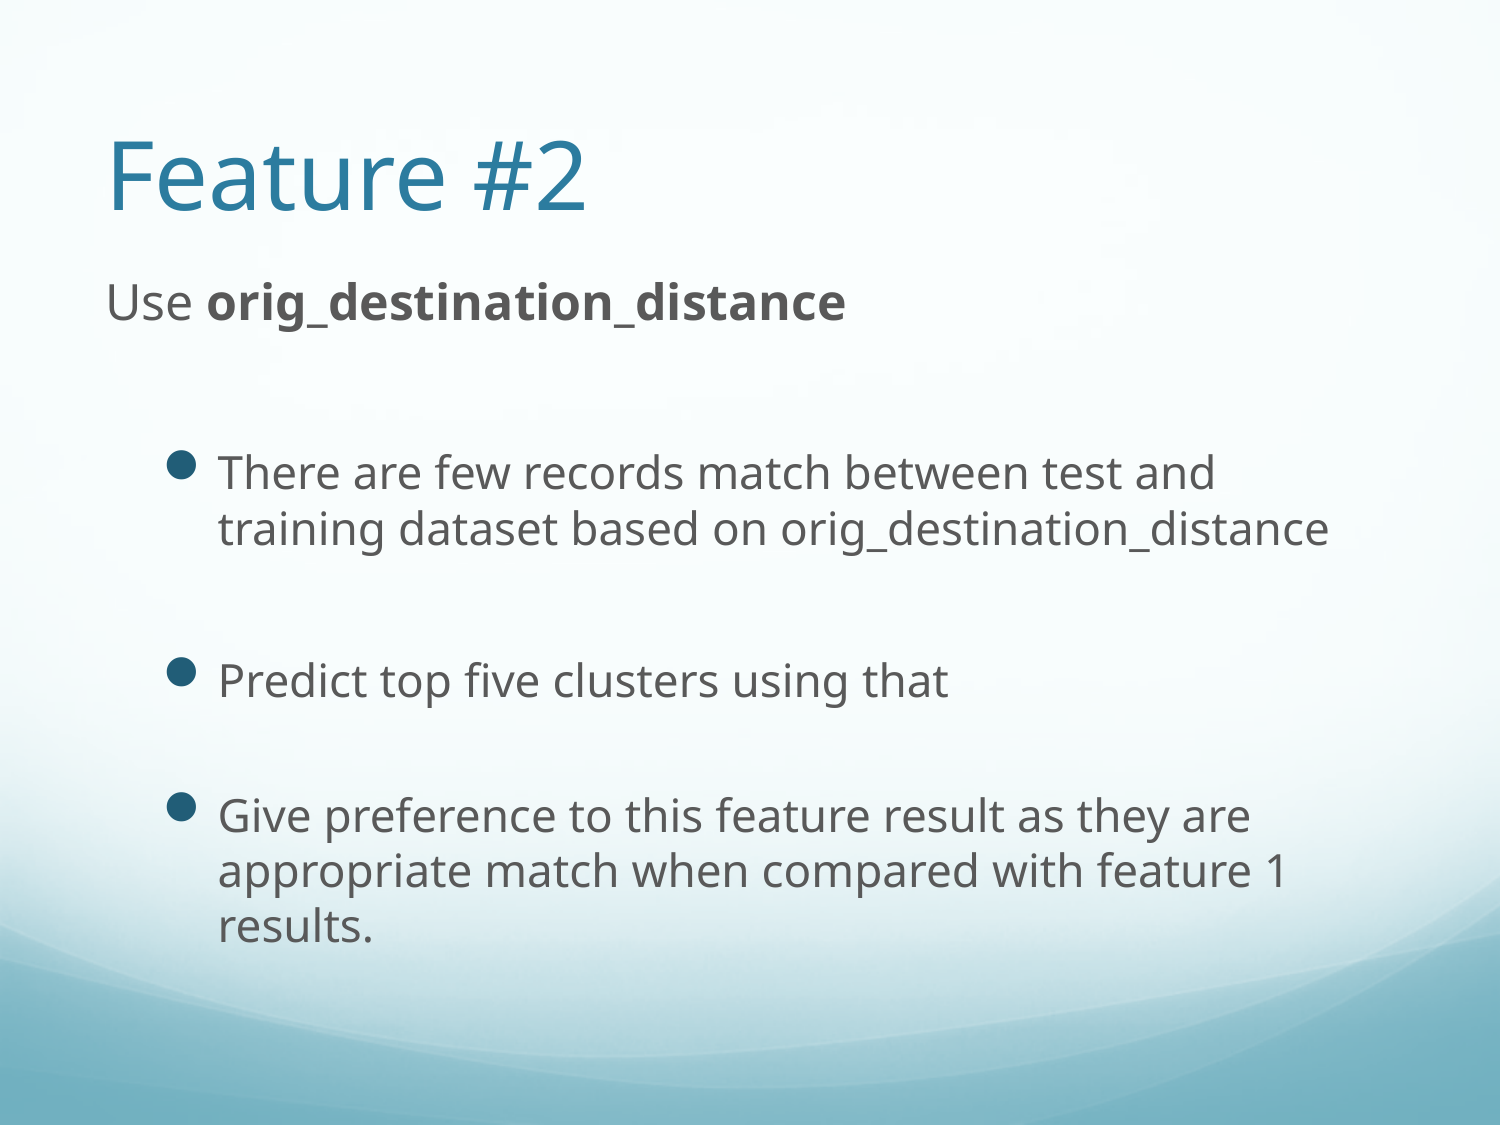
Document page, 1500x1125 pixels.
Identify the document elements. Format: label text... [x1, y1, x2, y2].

list Use orig_destination_distance There are few records match between test and training dataset based on orig_destination_distance Predict top five clusters using that Give preference to this feature result as they are appropriate match when compared with feature 1 results. [90, 262, 1410, 975]
title Feature #2 [90, 17, 1410, 237]
